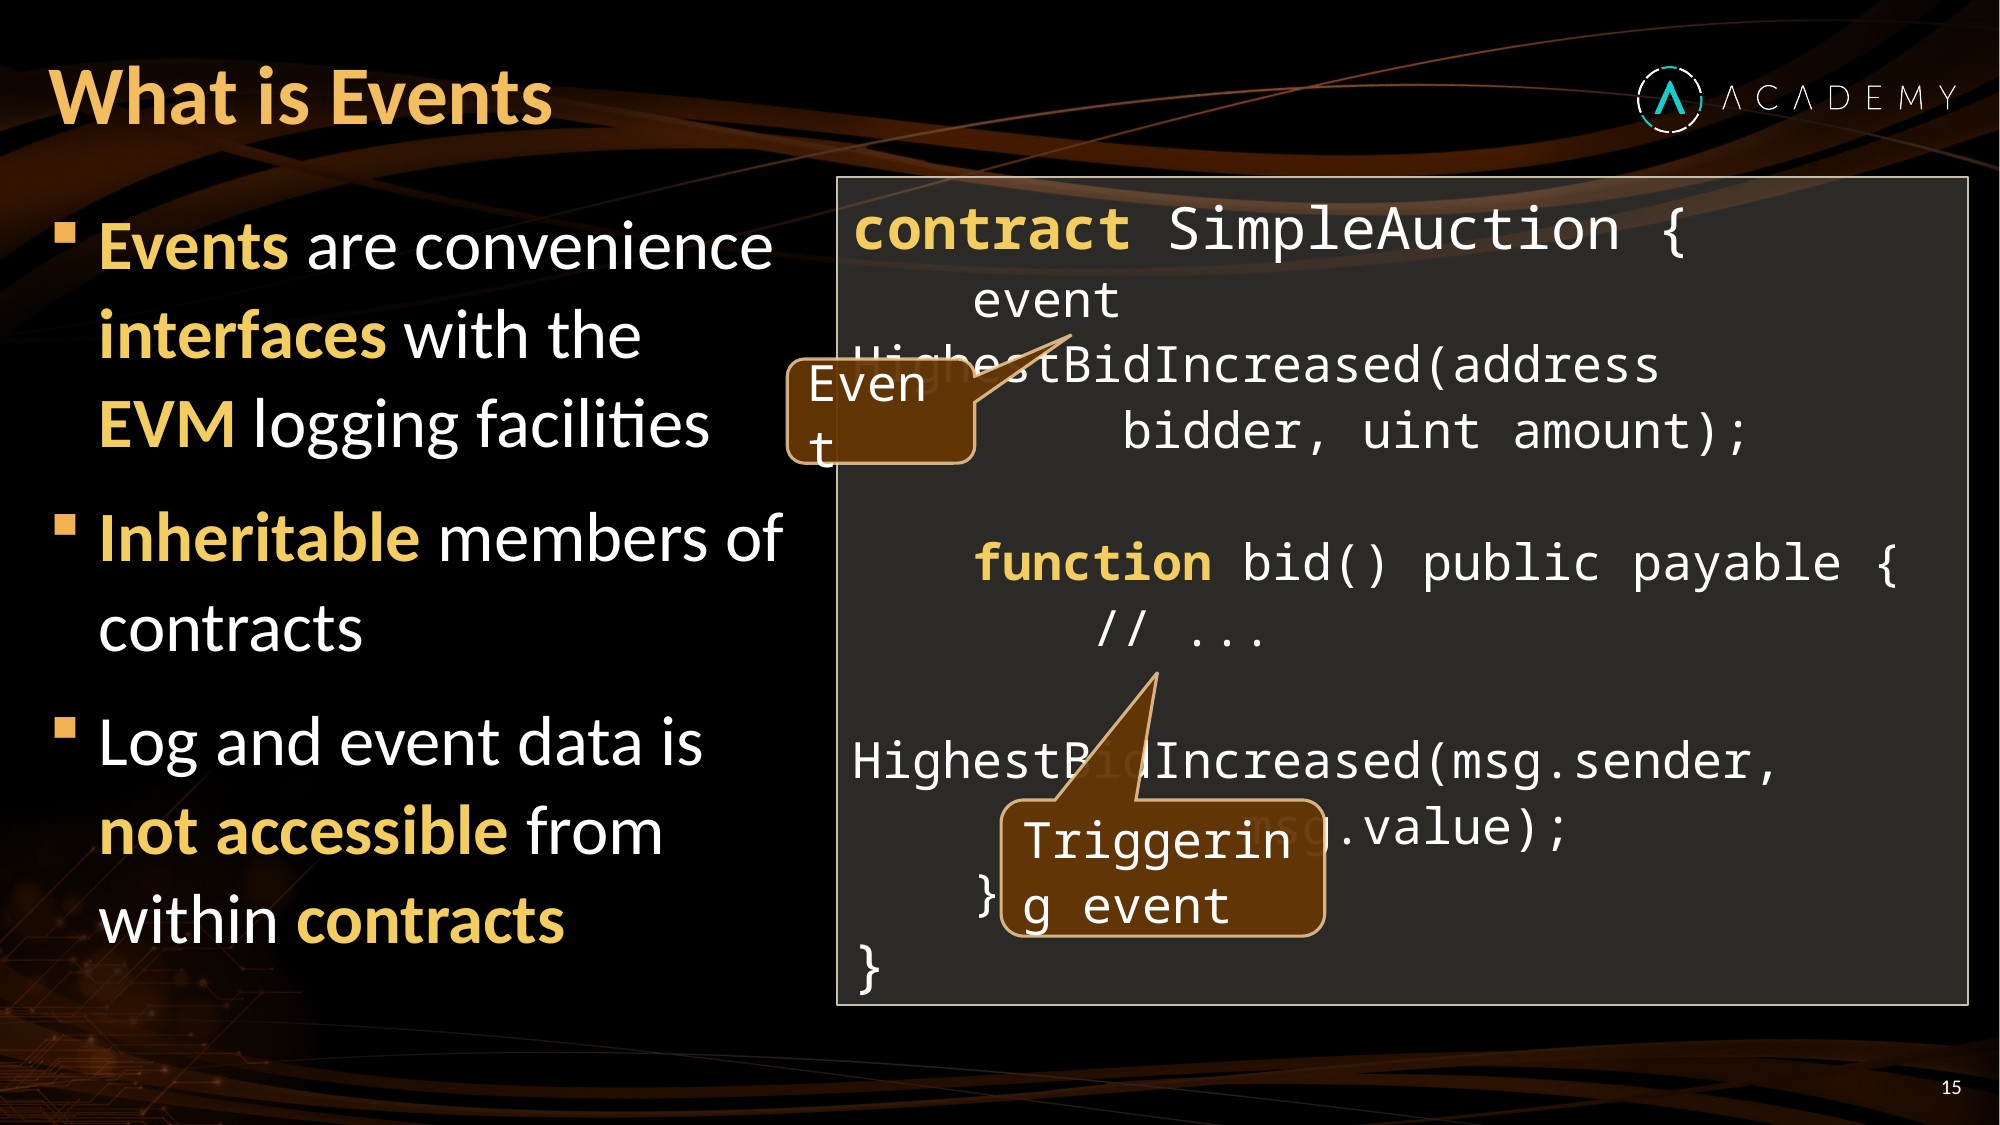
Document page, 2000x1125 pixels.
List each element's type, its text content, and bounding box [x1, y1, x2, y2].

picture [0, 0, 2000, 1125]
text_box Event [786, 333, 1073, 465]
list Events are convenience interfaces with the EVM logging facilities Inheritable members of contracts Log and event data is not accessible from within contracts [31, 189, 1968, 1103]
text_box contract SimpleAuction { event HighestBidIncreased(address bidder, uint amount); function bid() public payable { // ... HighestBidIncreased(msg.sender, msg.value); } } [837, 176, 1968, 1005]
title What is Events [30, 6, 1602, 189]
text_box Triggering event [1000, 671, 1326, 938]
